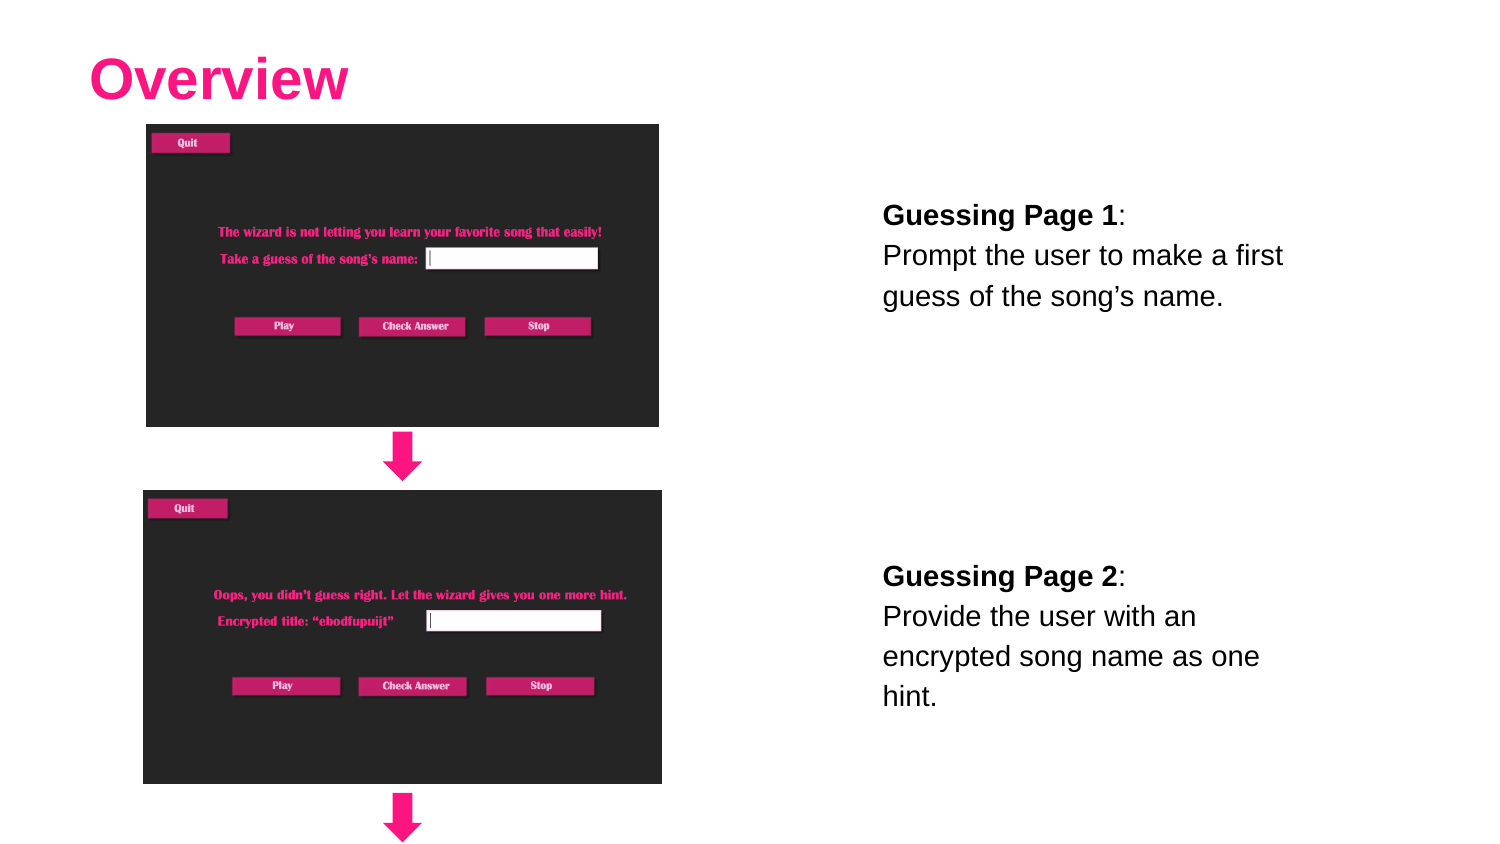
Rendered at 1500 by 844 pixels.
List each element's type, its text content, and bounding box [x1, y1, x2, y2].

text_box Guessing Page 1: Prompt the user to make a first guess of the song’s name. [867, 176, 1315, 365]
text_box Guessing Page 2: Provide the user with an encrypted song name as one hint. [867, 536, 1315, 725]
text_box [382, 435, 423, 482]
text_box [382, 793, 423, 843]
picture [143, 490, 662, 784]
picture [145, 124, 660, 428]
title Overview [74, 25, 479, 120]
